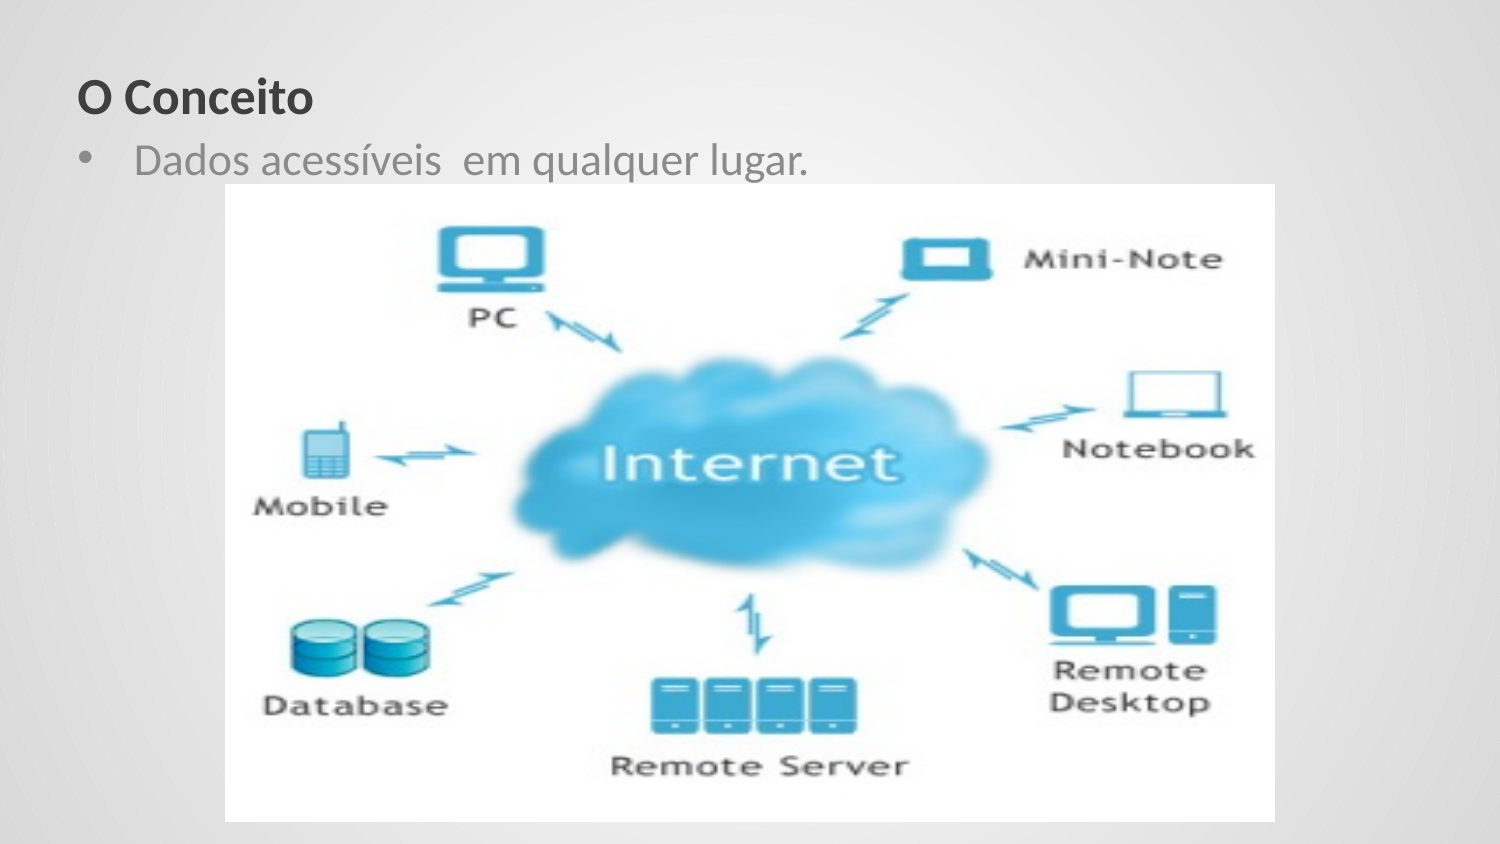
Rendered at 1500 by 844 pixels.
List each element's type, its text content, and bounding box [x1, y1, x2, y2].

picture [224, 184, 1276, 823]
title O Conceito [62, 3, 1375, 121]
subtitle Dados acessíveis em qualquer lugar. [62, 121, 1413, 797]
